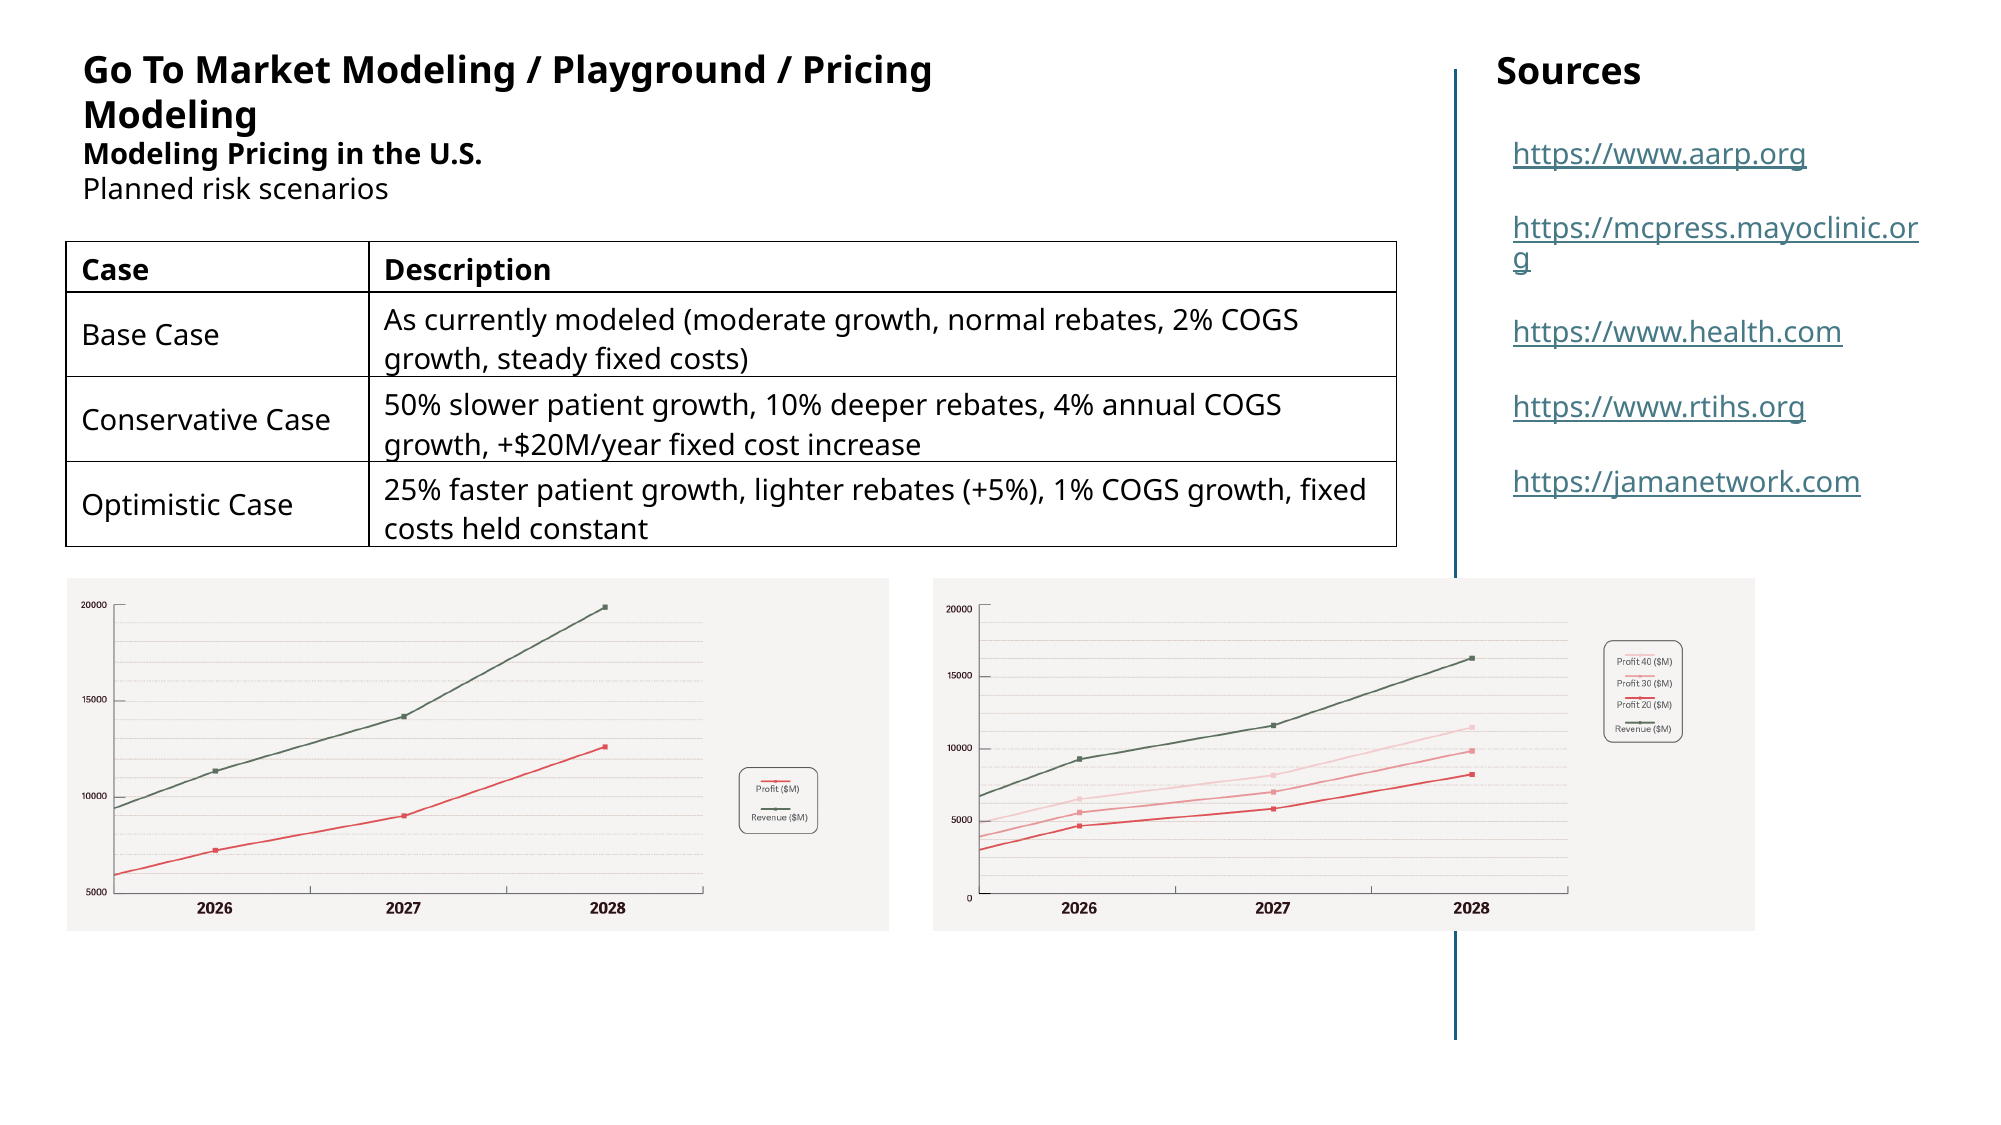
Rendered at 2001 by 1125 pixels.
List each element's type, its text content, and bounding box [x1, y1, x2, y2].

text_box Sources [1481, 39, 1657, 100]
picture [932, 578, 1755, 932]
picture [67, 577, 889, 932]
table_header Description [370, 242, 1396, 291]
text_box Modeling Pricing in the U.S. Planned risk scenarios [67, 127, 1344, 213]
table_cell As currently modeled (moderate growth, normal rebates, 2% COGS growth, steady fixed costs) [370, 293, 1396, 376]
table_cell 50% slower patient growth, 10% deeper rebates, 4% annual COGS growth, +$20M/year fixed cost increase [370, 377, 1396, 461]
text_box Go To Market Modeling / Playground / Pricing Modeling [67, 38, 1048, 127]
table_cell Optimistic Case [67, 462, 368, 546]
table_cell 25% faster patient growth, lighter rebates (+5%), 1% COGS growth, fixed costs held constant [370, 462, 1396, 546]
text_box https://www.aarp.org https://mcpress.mayoclinic.org https://www.health.com https://www.rtihs.org https://jamanetwork.com [1497, 127, 1934, 551]
table_header Case [67, 242, 368, 291]
table_cell Base Case [67, 293, 368, 376]
table_cell Conservative Case [67, 377, 368, 461]
